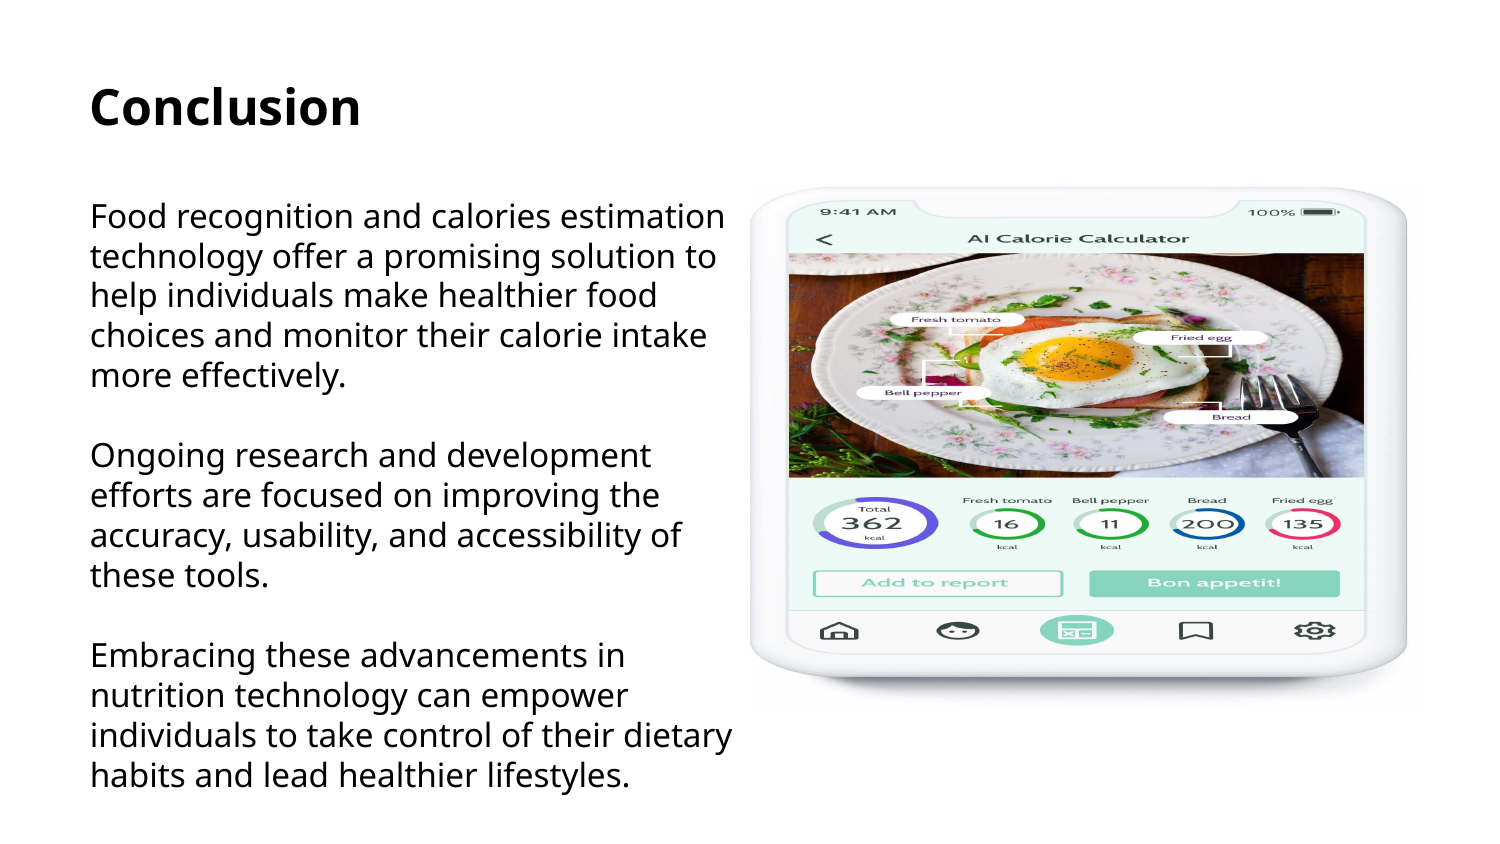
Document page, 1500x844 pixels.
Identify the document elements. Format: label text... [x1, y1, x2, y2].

text_box Food recognition and calories estimation technology offer a promising solution to help individuals make healthier food choices and monitor their calorie intake more effectively. Ongoing research and development efforts are focused on improving the accuracy, usability, and accessibility of these tools. Embracing these advancements in nutrition technology can empower individuals to take control of their dietary habits and lead healthier lifestyles. [74, 187, 749, 713]
picture [749, 187, 1425, 713]
text_box Conclusion [74, 37, 1425, 173]
